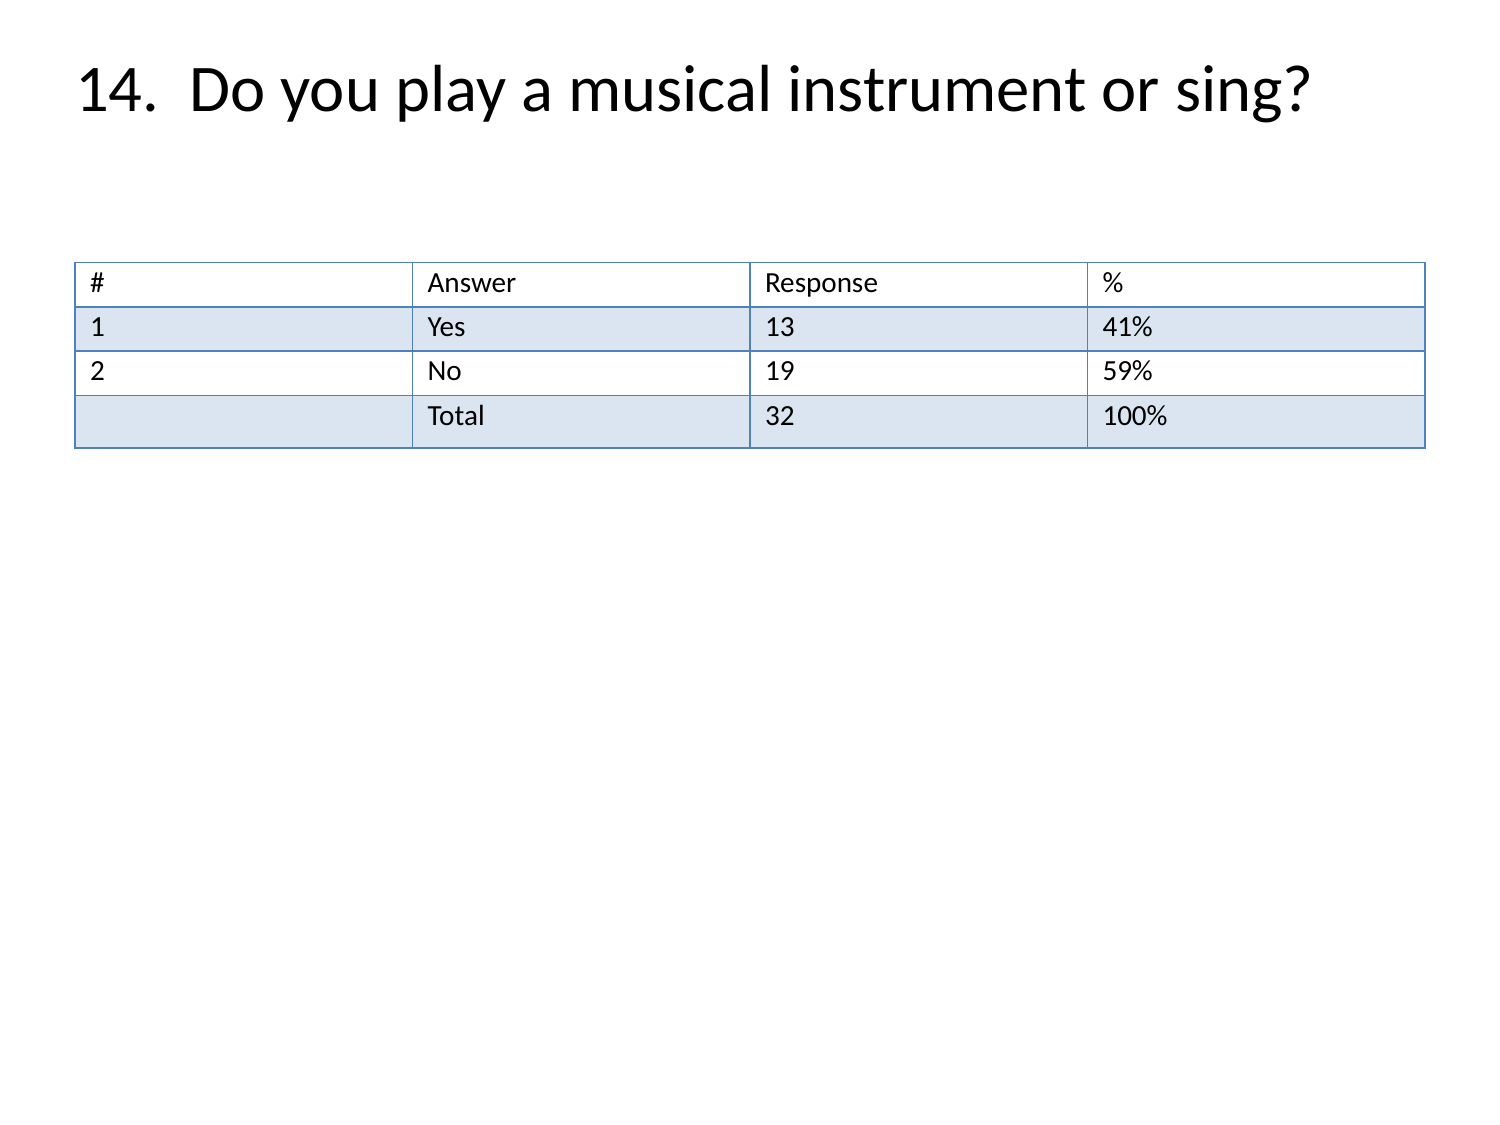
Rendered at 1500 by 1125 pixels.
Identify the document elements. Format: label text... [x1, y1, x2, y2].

title 14. Do you play a musical instrument or sing? [75, 45, 1425, 233]
table_header Answer [413, 263, 749, 306]
table_cell 100% [1088, 396, 1424, 447]
table_header # [76, 263, 412, 306]
table_cell Yes [413, 308, 749, 350]
table_cell 19 [751, 352, 1087, 395]
table_cell 32 [751, 396, 1087, 447]
table_header Response [751, 263, 1087, 306]
table_cell 13 [751, 308, 1087, 350]
table_cell Total [413, 396, 749, 447]
table_cell 1 [76, 308, 412, 350]
table_cell No [413, 352, 749, 395]
table_cell 41% [1088, 308, 1424, 350]
table_cell [76, 396, 412, 447]
table_cell 2 [76, 352, 412, 395]
table_header % [1088, 263, 1424, 306]
table_cell 59% [1088, 352, 1424, 395]
